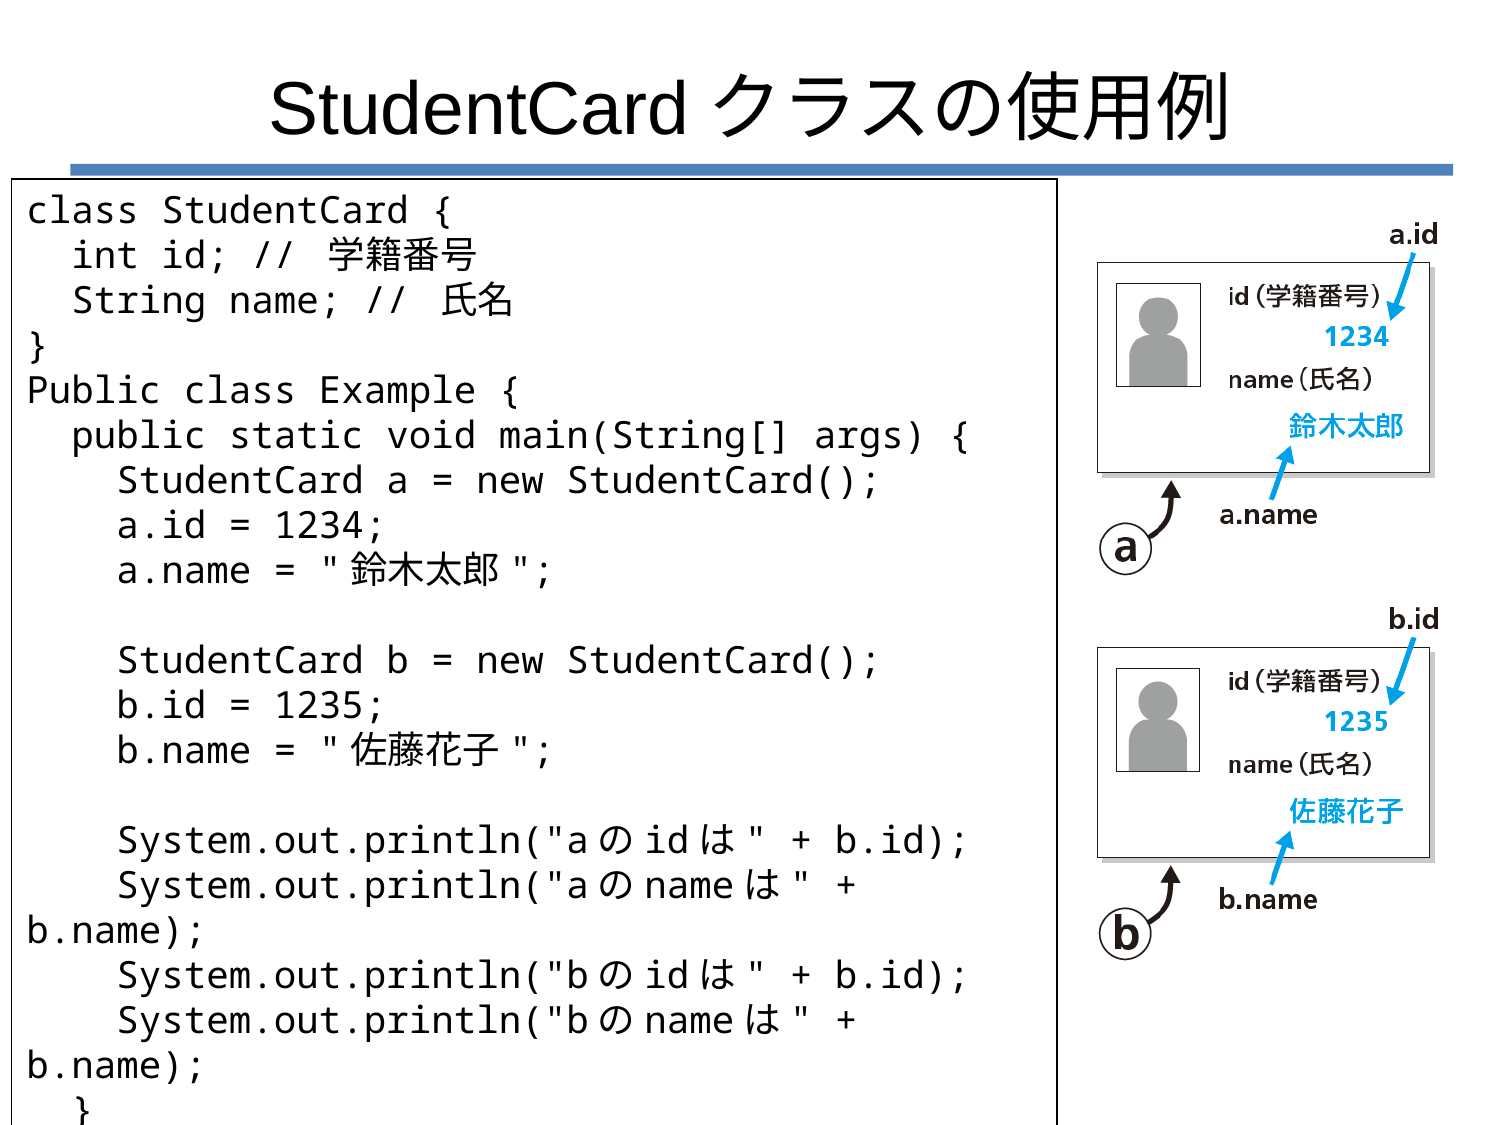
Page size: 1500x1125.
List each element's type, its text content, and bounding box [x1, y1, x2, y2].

title StudentCardクラスの使用例 [75, 45, 1425, 164]
picture [1086, 597, 1457, 965]
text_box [1086, 219, 1447, 579]
text_box class StudentCard { int id; // 学籍番号 String name; // 氏名 } Public class Example { public static void main(String[] args) { StudentCard a = new StudentCard(); a.id = 1234; a.name = "鈴木太郎"; StudentCard b = new StudentCard(); b.id = 1235; b.name = "佐藤花子"; System.out.println("aのidは" + b.id); System.out.println("aのnameは" + b.name); System.out.println("bのidは" + b.id); System.out.println("bのnameは" + b.name); } } [11, 179, 1057, 1125]
